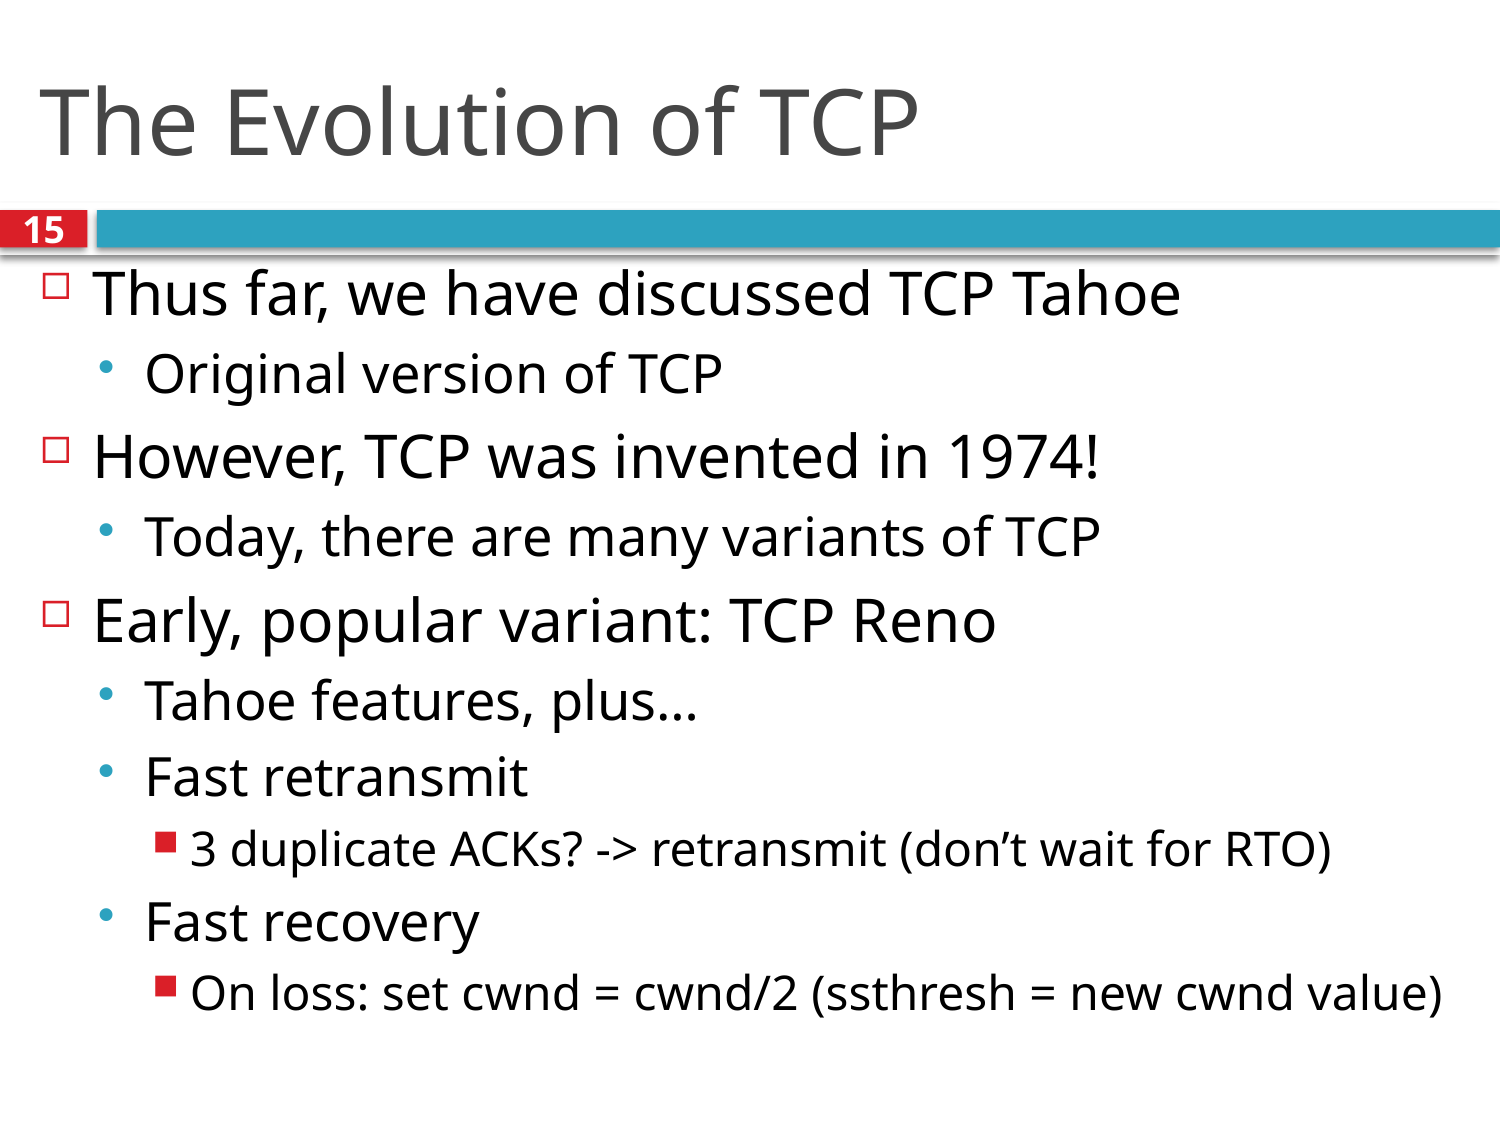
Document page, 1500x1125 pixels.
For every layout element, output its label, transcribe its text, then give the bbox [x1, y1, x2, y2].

title The Evolution of TCP [24, 37, 1475, 200]
slide_number 15 [0, 206, 88, 257]
list Thus far, we have discussed TCP Tahoe Original version of TCP However, TCP was invented in 1974! Today, there are many variants of TCP Early, popular variant: TCP Reno Tahoe features, plus… Fast retransmit 3 duplicate ACKs? -> retransmit (don’t wait for RTO) Fast recovery On loss: set cwnd = cwnd/2 (ssthresh = new cwnd value) [24, 247, 1475, 1125]
